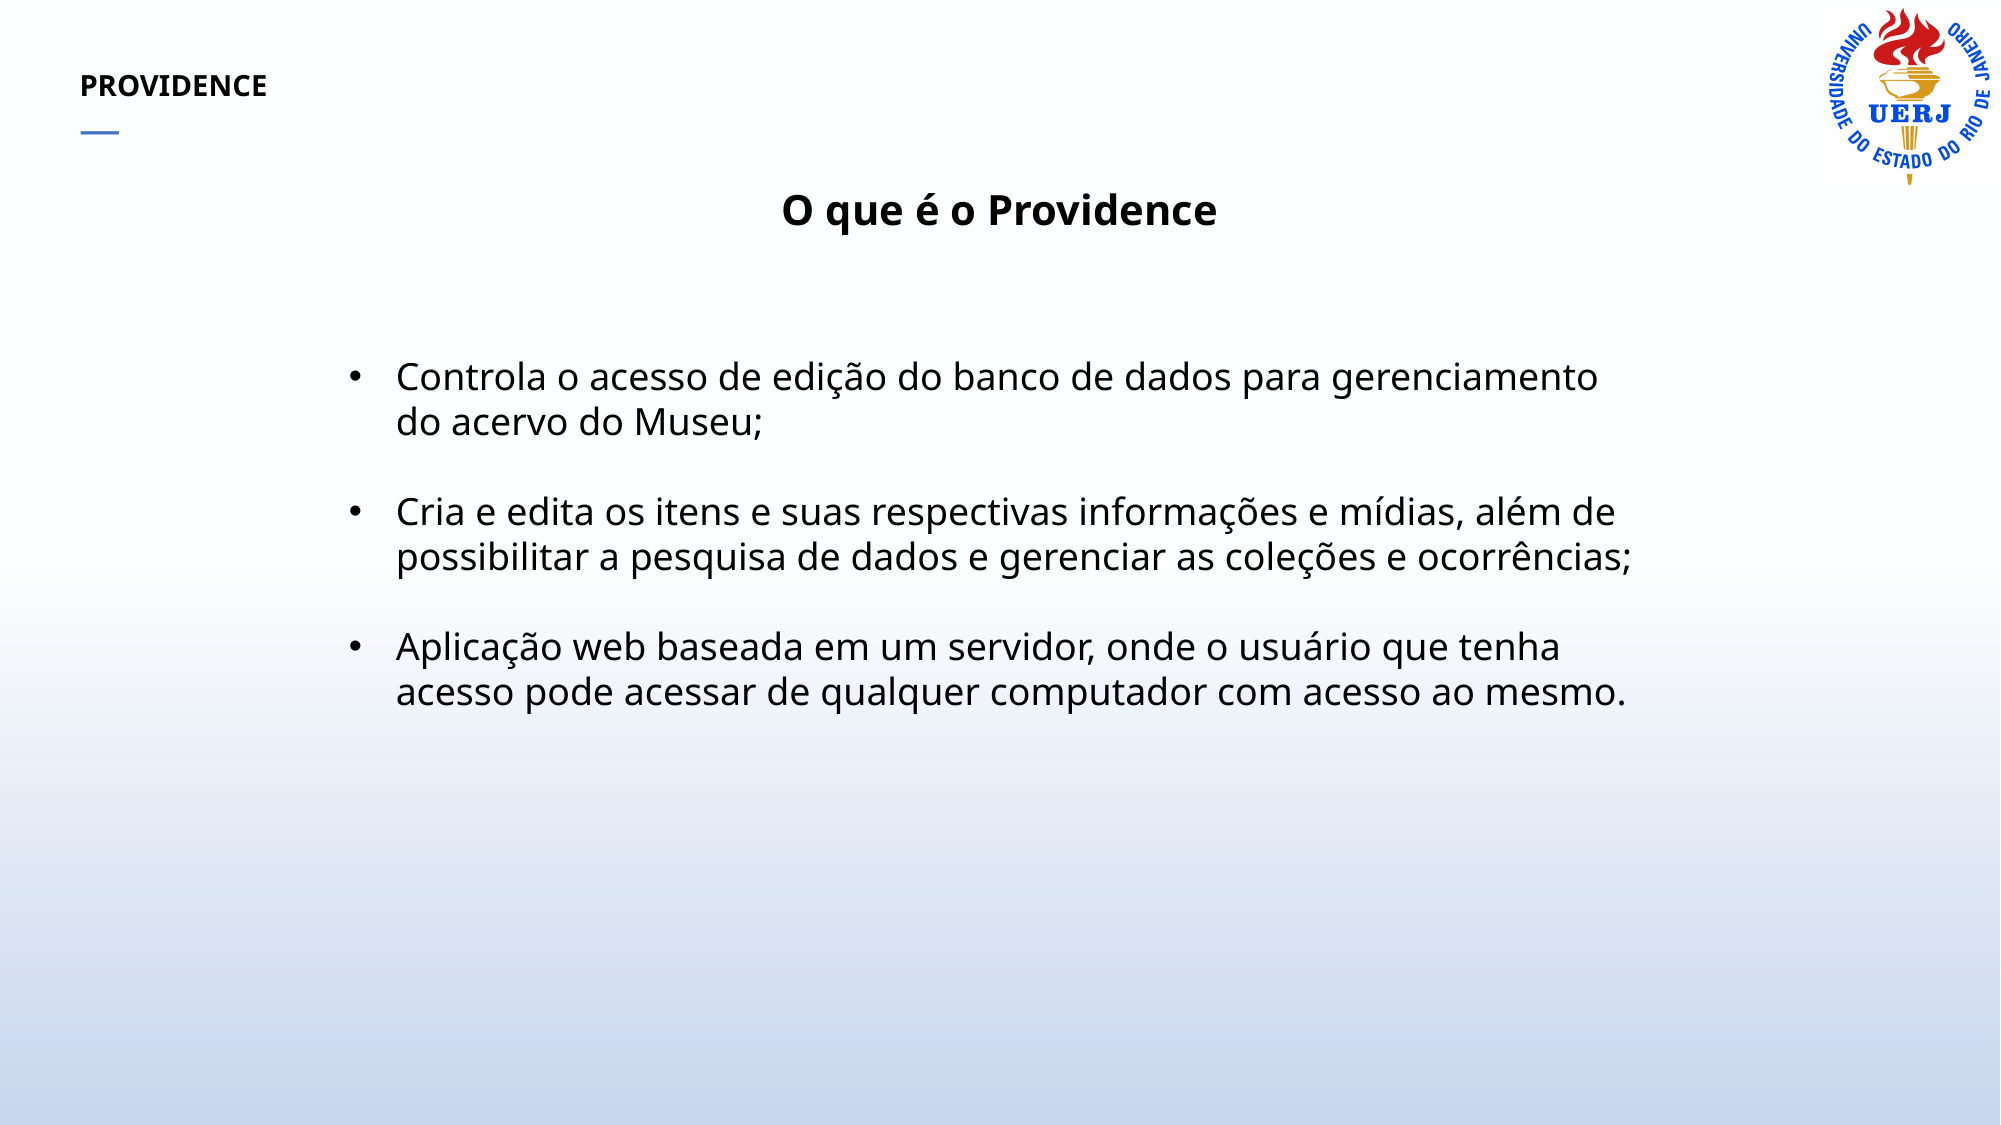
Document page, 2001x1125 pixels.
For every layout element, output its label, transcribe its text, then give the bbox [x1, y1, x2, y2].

picture [1829, 8, 1990, 185]
text_box Controla o acesso de edição do banco de dados para gerenciamento do acervo do Museu; Cria e edita os itens e suas respectivas informações e mídias, além de possibilitar a pesquisa de dados e gerenciar as coleções e ocorrências; Aplicação web baseada em um servidor, onde o usuário que tenha acesso pode acessar de qualquer computador com acesso ao mesmo. [334, 345, 1666, 721]
text_box O que é o Providence [473, 176, 1527, 242]
text_box PROVIDENCE — [64, 60, 863, 161]
